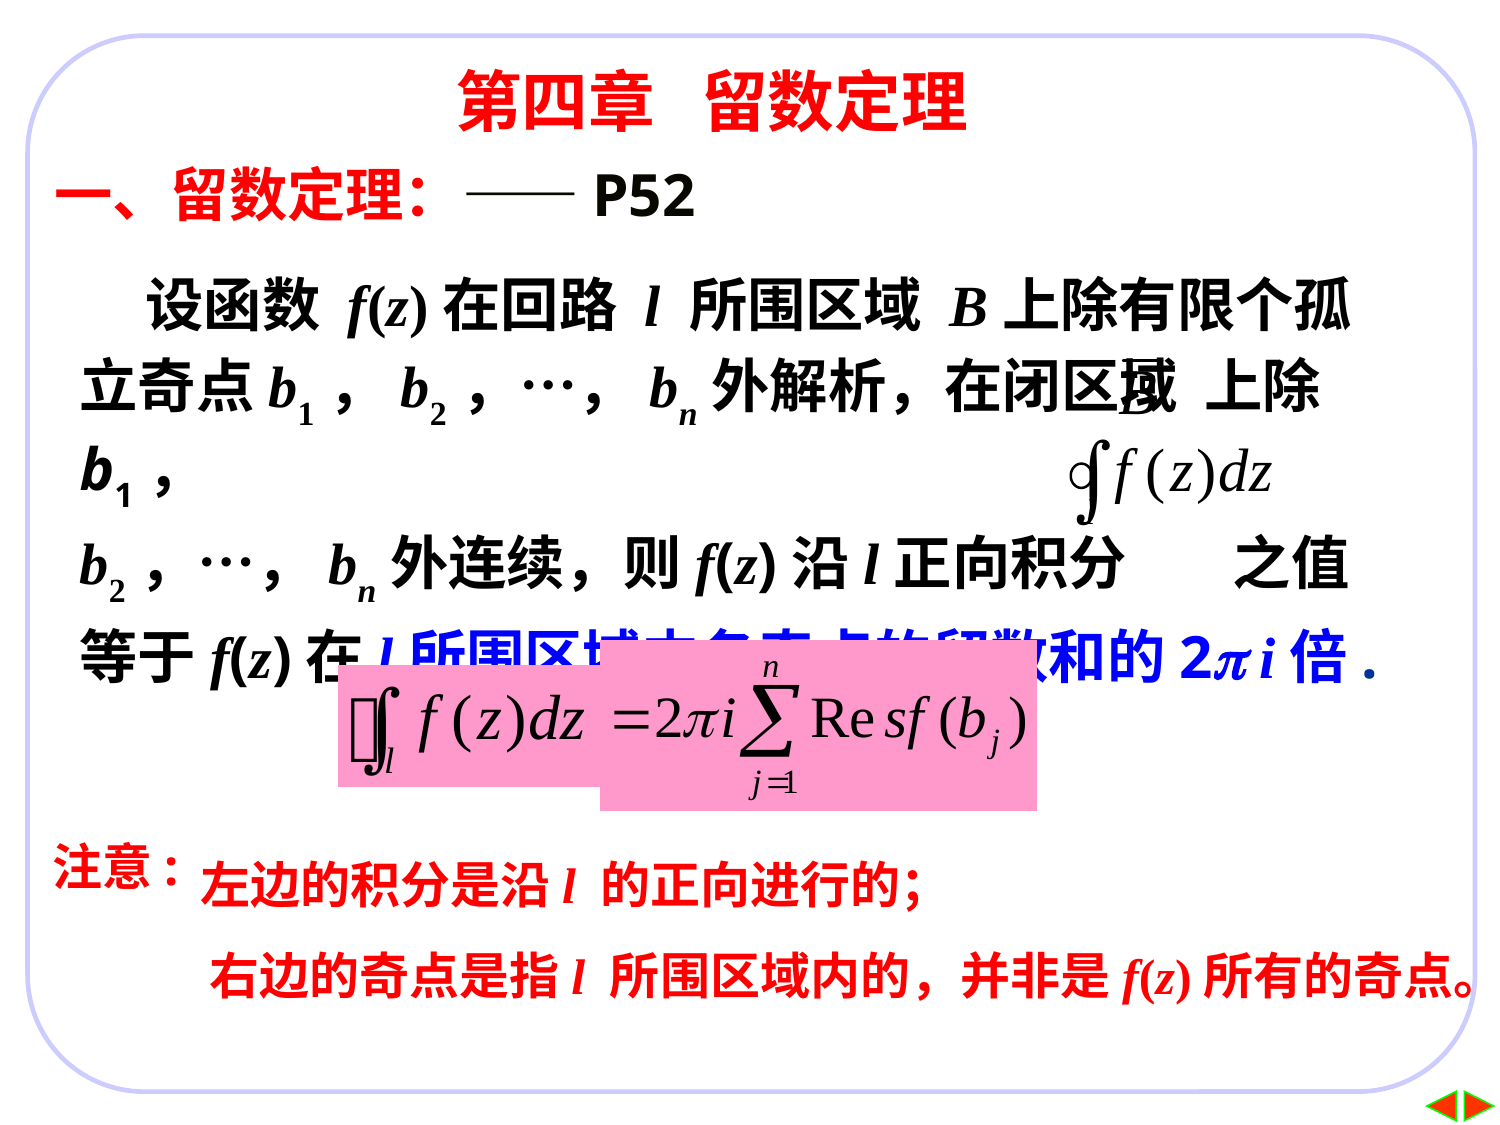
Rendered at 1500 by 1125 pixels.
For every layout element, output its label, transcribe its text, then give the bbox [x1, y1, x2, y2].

text_box 左边的积分是沿l 的正向进行的； [185, 846, 977, 921]
text_box 一、留数定理：——P52 [0, 137, 750, 250]
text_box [599, 639, 1038, 811]
text_box 第四章 留数定理 [387, 41, 1051, 159]
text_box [64, 260, 1428, 598]
text_box 注意: [37, 827, 194, 903]
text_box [337, 664, 599, 787]
text_box 右边的奇点是指l 所围区域内的，并非是f(z)所有的奇点。 [194, 936, 1500, 1072]
